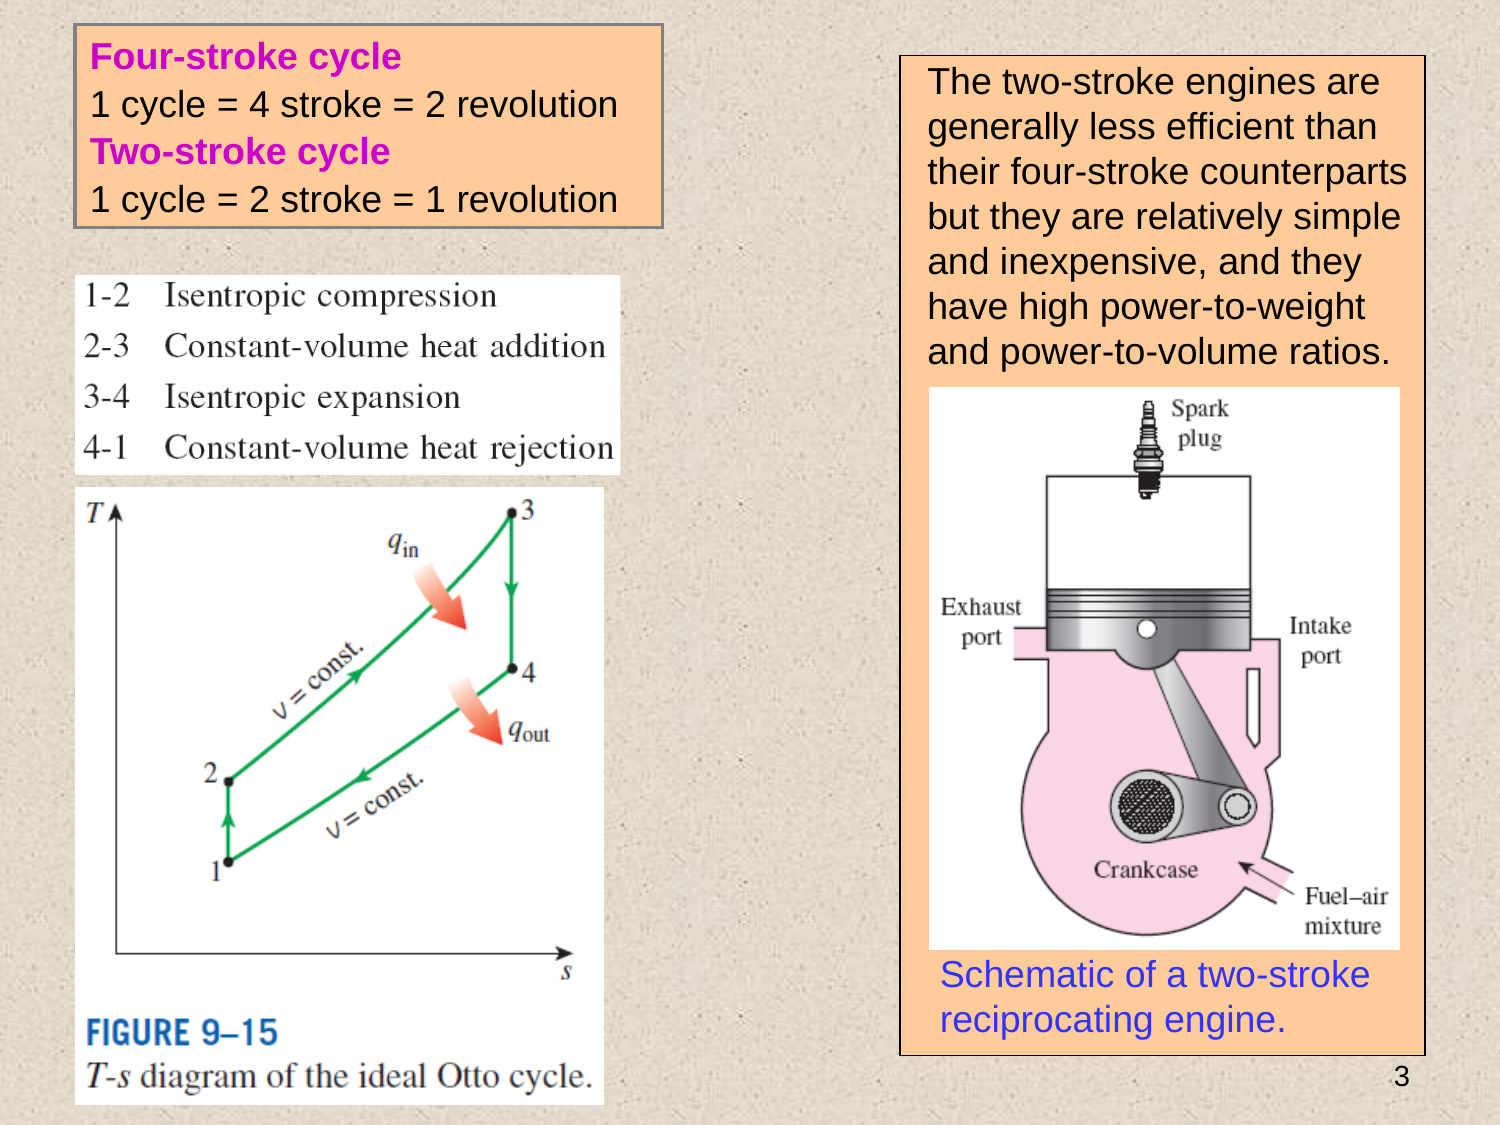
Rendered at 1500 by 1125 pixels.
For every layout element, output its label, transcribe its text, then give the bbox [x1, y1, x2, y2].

picture [0, 0, 1500, 1125]
slide_number 3 [1074, 1062, 1426, 1103]
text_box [899, 49, 1426, 1056]
text_box Four-stroke cycle 1 cycle = 4 stroke = 2 revolution Two-stroke cycle 1 cycle = 2 stroke = 1 revolution [74, 24, 663, 228]
